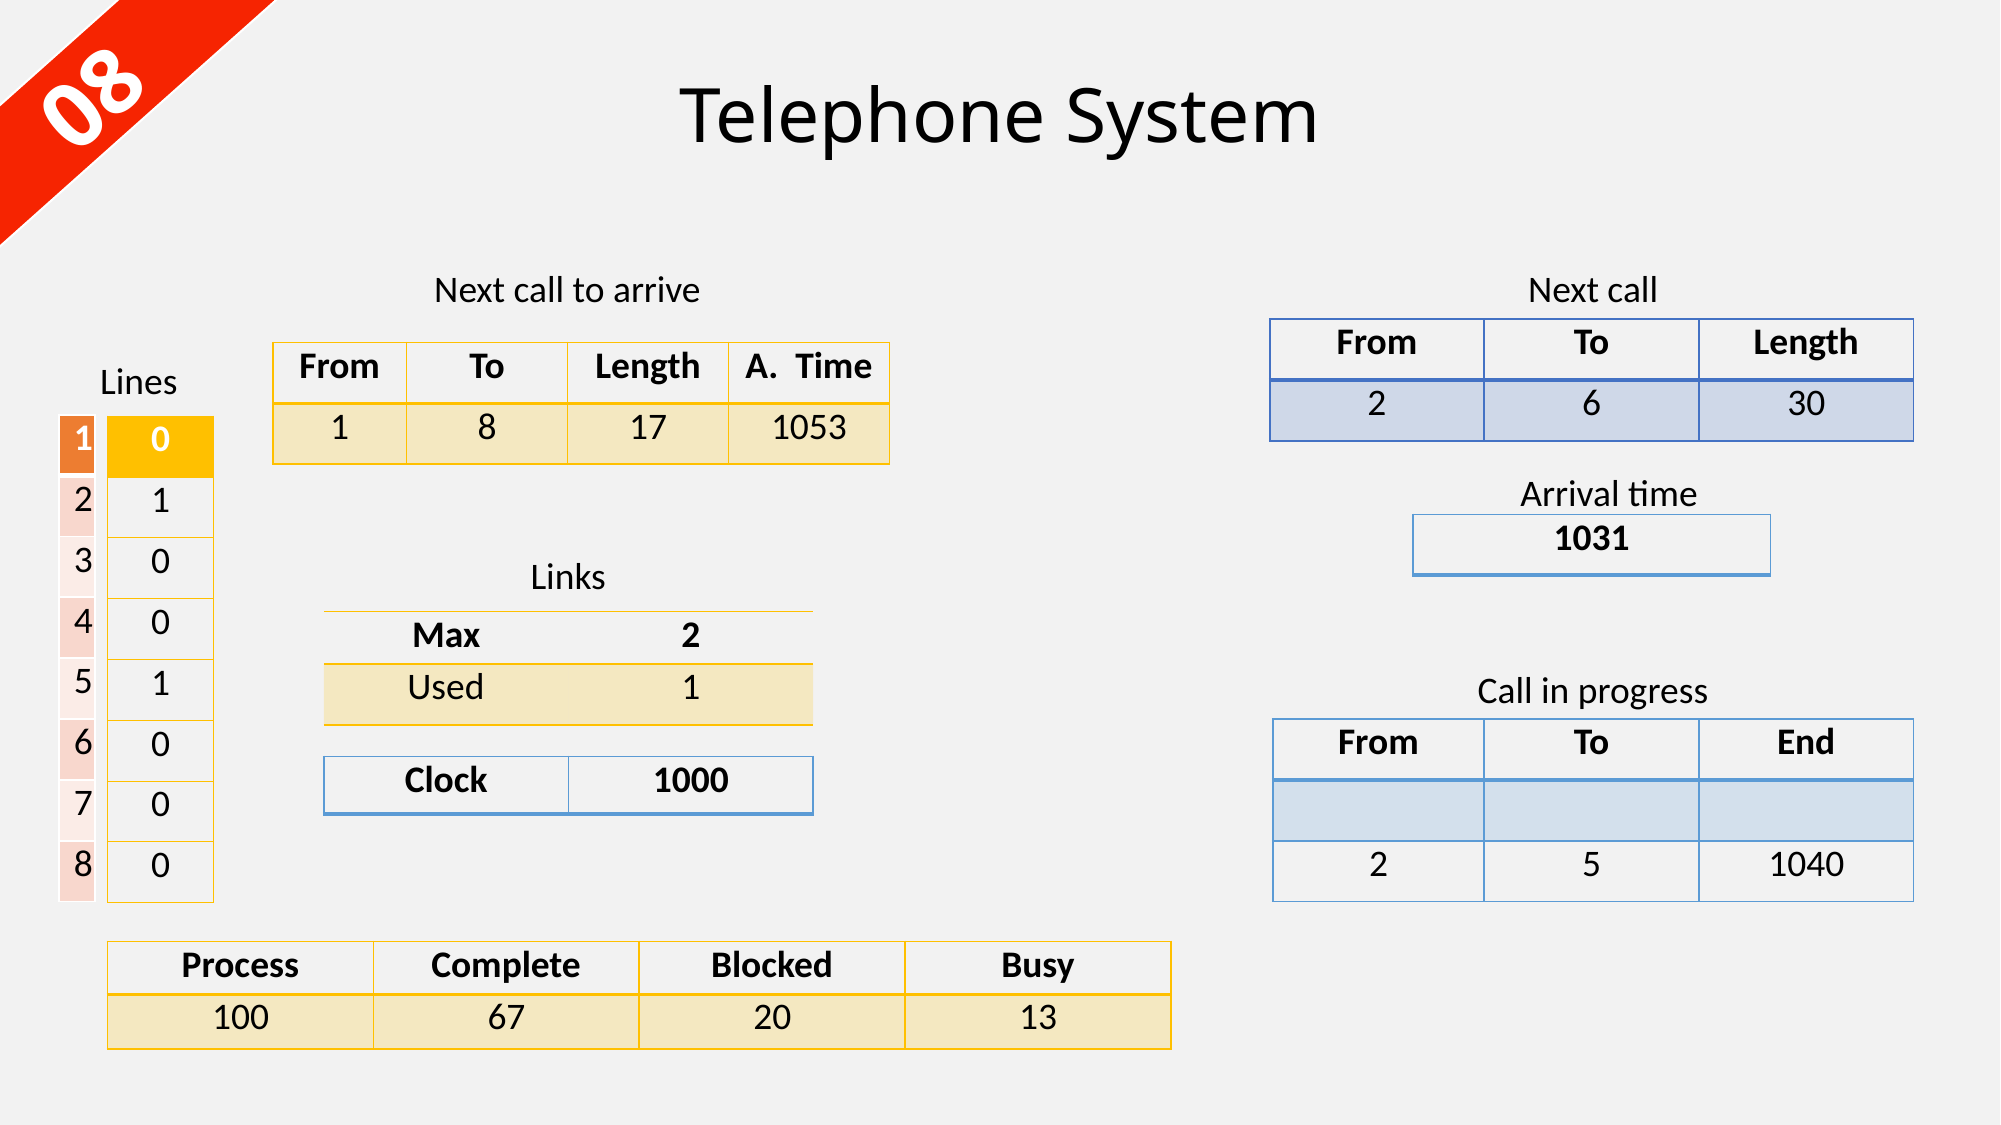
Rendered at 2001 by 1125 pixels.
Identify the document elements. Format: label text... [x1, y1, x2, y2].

table_cell 1040 [1700, 842, 1913, 901]
text_box Links [515, 544, 622, 605]
table_header Complete [374, 942, 638, 993]
table_cell 0 [108, 721, 213, 781]
table_cell 20 [640, 996, 904, 1048]
table_header From [274, 343, 406, 402]
table_cell 8 [60, 842, 94, 901]
table_cell 100 [108, 996, 373, 1048]
table_header A. Time [729, 343, 889, 402]
table_header Length [1700, 320, 1913, 378]
text_box Lines [85, 349, 211, 410]
table_cell 13 [906, 996, 1170, 1048]
text_box Telephone System [344, 59, 1656, 165]
table_header From [1271, 320, 1483, 378]
table_cell 5 [1485, 842, 1698, 901]
table_cell 30 [1700, 382, 1913, 440]
table_cell [1700, 782, 1913, 840]
table_cell 4 [60, 598, 94, 657]
table_header Blocked [640, 942, 904, 993]
table_cell [1274, 782, 1483, 840]
table_header To [1485, 320, 1698, 378]
table_header 1031 [1414, 515, 1770, 573]
table_cell 2 [60, 478, 94, 536]
table_header End [1700, 720, 1913, 778]
text_box 08 [0, 0, 278, 248]
table_header Busy [906, 942, 1170, 993]
table_cell 1 [108, 478, 213, 537]
table_cell 3 [60, 537, 94, 596]
table_header Process [108, 942, 373, 993]
text_box Next call to arrive [419, 257, 716, 318]
table_cell 0 [108, 842, 213, 902]
text_box Next call [1513, 257, 1673, 318]
table_cell 0 [108, 538, 213, 598]
table_header 2 [569, 612, 813, 663]
table_cell 7 [60, 781, 94, 840]
table_header Clock [325, 757, 568, 812]
table_cell 0 [108, 782, 213, 841]
table_cell 6 [60, 720, 94, 779]
table_header Length [568, 343, 728, 402]
text_box Arrival time [1505, 461, 1713, 522]
table_cell 1 [108, 660, 213, 720]
table_header Max [324, 612, 569, 663]
table_cell 2 [1271, 382, 1483, 440]
table_cell 1 [274, 405, 406, 463]
table_header 1 [60, 416, 94, 473]
table_cell Used [324, 665, 569, 724]
table_cell 17 [568, 405, 728, 463]
table_header From [1274, 720, 1483, 778]
table_cell [1485, 782, 1698, 840]
table_cell 67 [374, 996, 638, 1048]
table_header To [1485, 720, 1698, 778]
text_box Call in progress [1462, 658, 1724, 719]
table_cell 0 [108, 599, 213, 659]
table_cell 6 [1485, 382, 1698, 440]
table_header 1000 [569, 757, 812, 812]
table_cell 2 [1274, 842, 1483, 901]
table_cell 5 [60, 659, 94, 718]
table_header 0 [108, 417, 213, 477]
table_cell 1053 [729, 405, 889, 463]
table_cell 1 [569, 665, 813, 724]
table_cell 8 [407, 405, 567, 463]
table_header To [407, 343, 567, 402]
